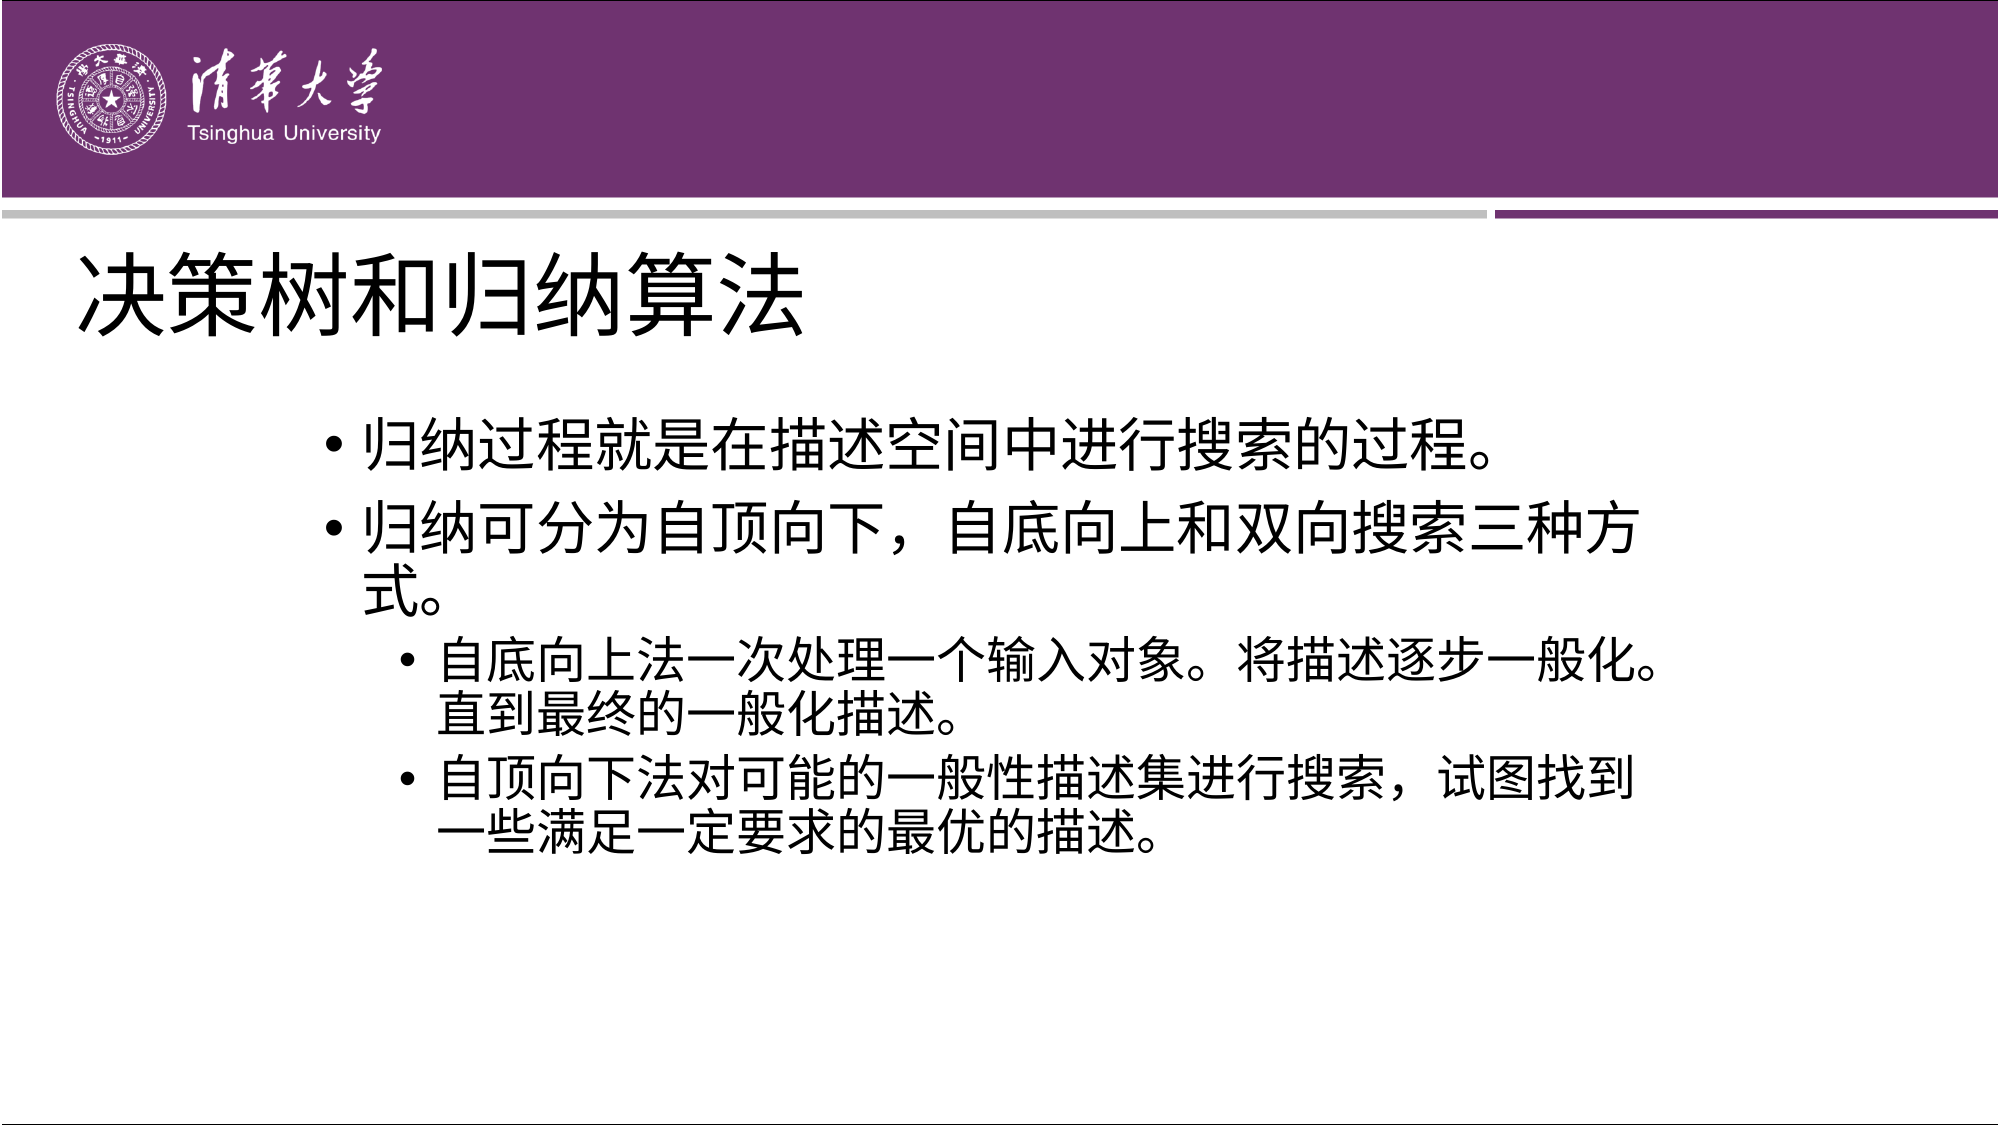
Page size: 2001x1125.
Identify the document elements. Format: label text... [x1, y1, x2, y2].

list 归纳过程就是在描述空间中进行搜索的过程。 归纳可分为自顶向下，自底向上和双向搜索三种方式。 自底向上法一次处理一个输入对象。将描述逐步一般化。直到最终的一般化描述。 自顶向下法对可能的一般性描述集进行搜索，试图找到一些满足一定要求的最优的描述。 [308, 409, 1691, 1125]
picture [2, 0, 1998, 1125]
text_box 决策树和归纳算法 [60, 190, 1786, 409]
